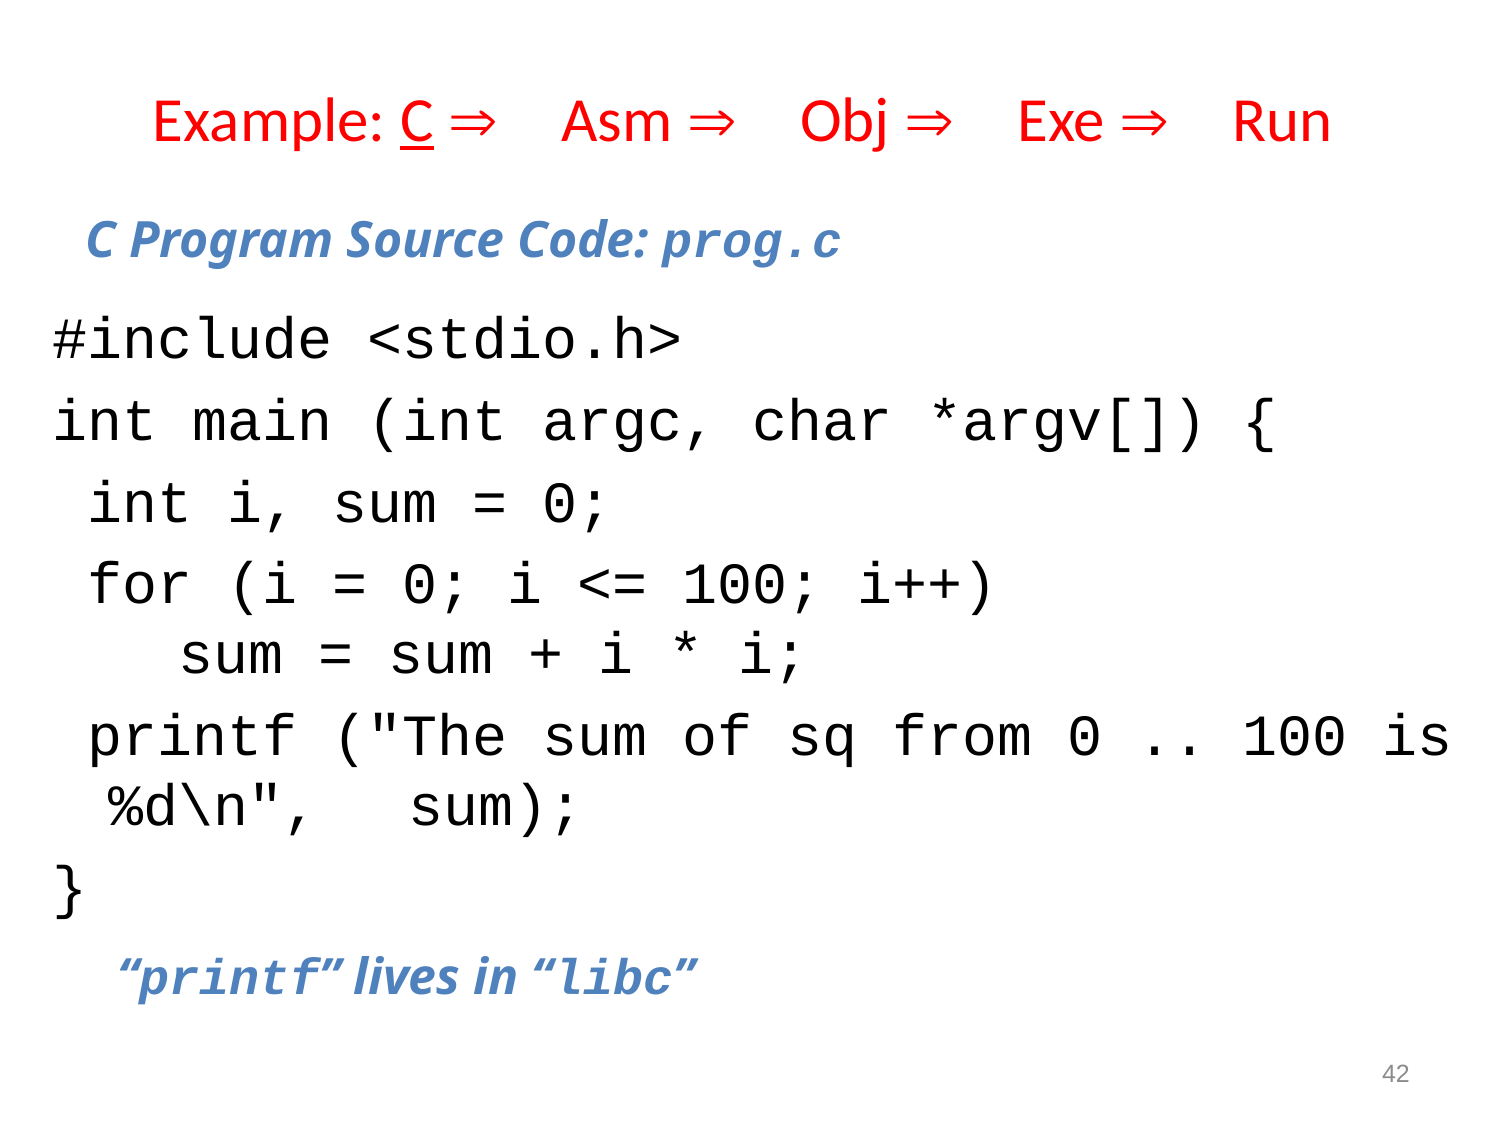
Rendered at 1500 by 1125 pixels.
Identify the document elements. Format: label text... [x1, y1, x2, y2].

text_box “printf” lives in “libc” [102, 937, 710, 1013]
text_box C Program Source Code: prog.c [70, 199, 857, 275]
list #include <stdio.h> int main (int argc, char *argv[]) { int i, sum = 0; for (i = 0; i <= 100; i++) sum = sum + i * i; printf ("The sum of sq from 0 .. 100 is %d\n", sum); } [37, 292, 1500, 950]
title Example: C  Asm  Obj  Exe  Run [75, 45, 1425, 188]
slide_number 42 [1074, 1042, 1425, 1103]
